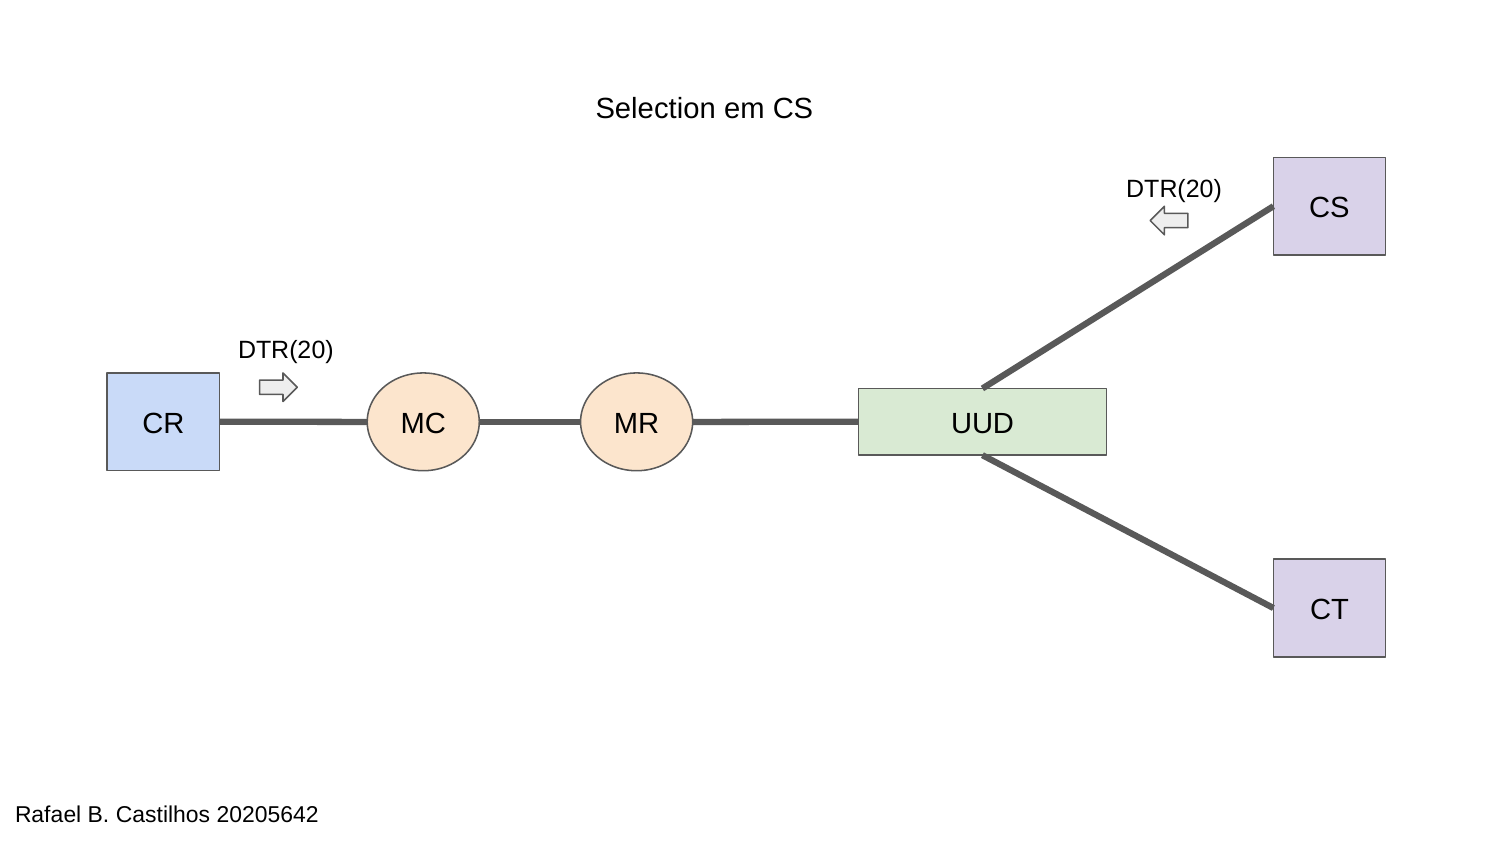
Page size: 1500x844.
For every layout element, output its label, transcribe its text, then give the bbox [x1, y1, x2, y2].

text_box Rafael B. Castilhos 20205642 [0, 785, 354, 841]
text_box CT [1273, 559, 1386, 657]
text_box MR [580, 372, 693, 471]
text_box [982, 454, 1274, 609]
text_box UUD [858, 388, 1107, 456]
text_box DTR(20) [1111, 157, 1252, 204]
text_box Selection em CS [580, 74, 862, 140]
text_box MC [367, 372, 480, 471]
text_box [982, 205, 1274, 389]
text_box [259, 372, 298, 402]
text_box CR [107, 372, 220, 471]
text_box CS [1273, 157, 1386, 256]
text_box DTR(20) [223, 318, 364, 379]
